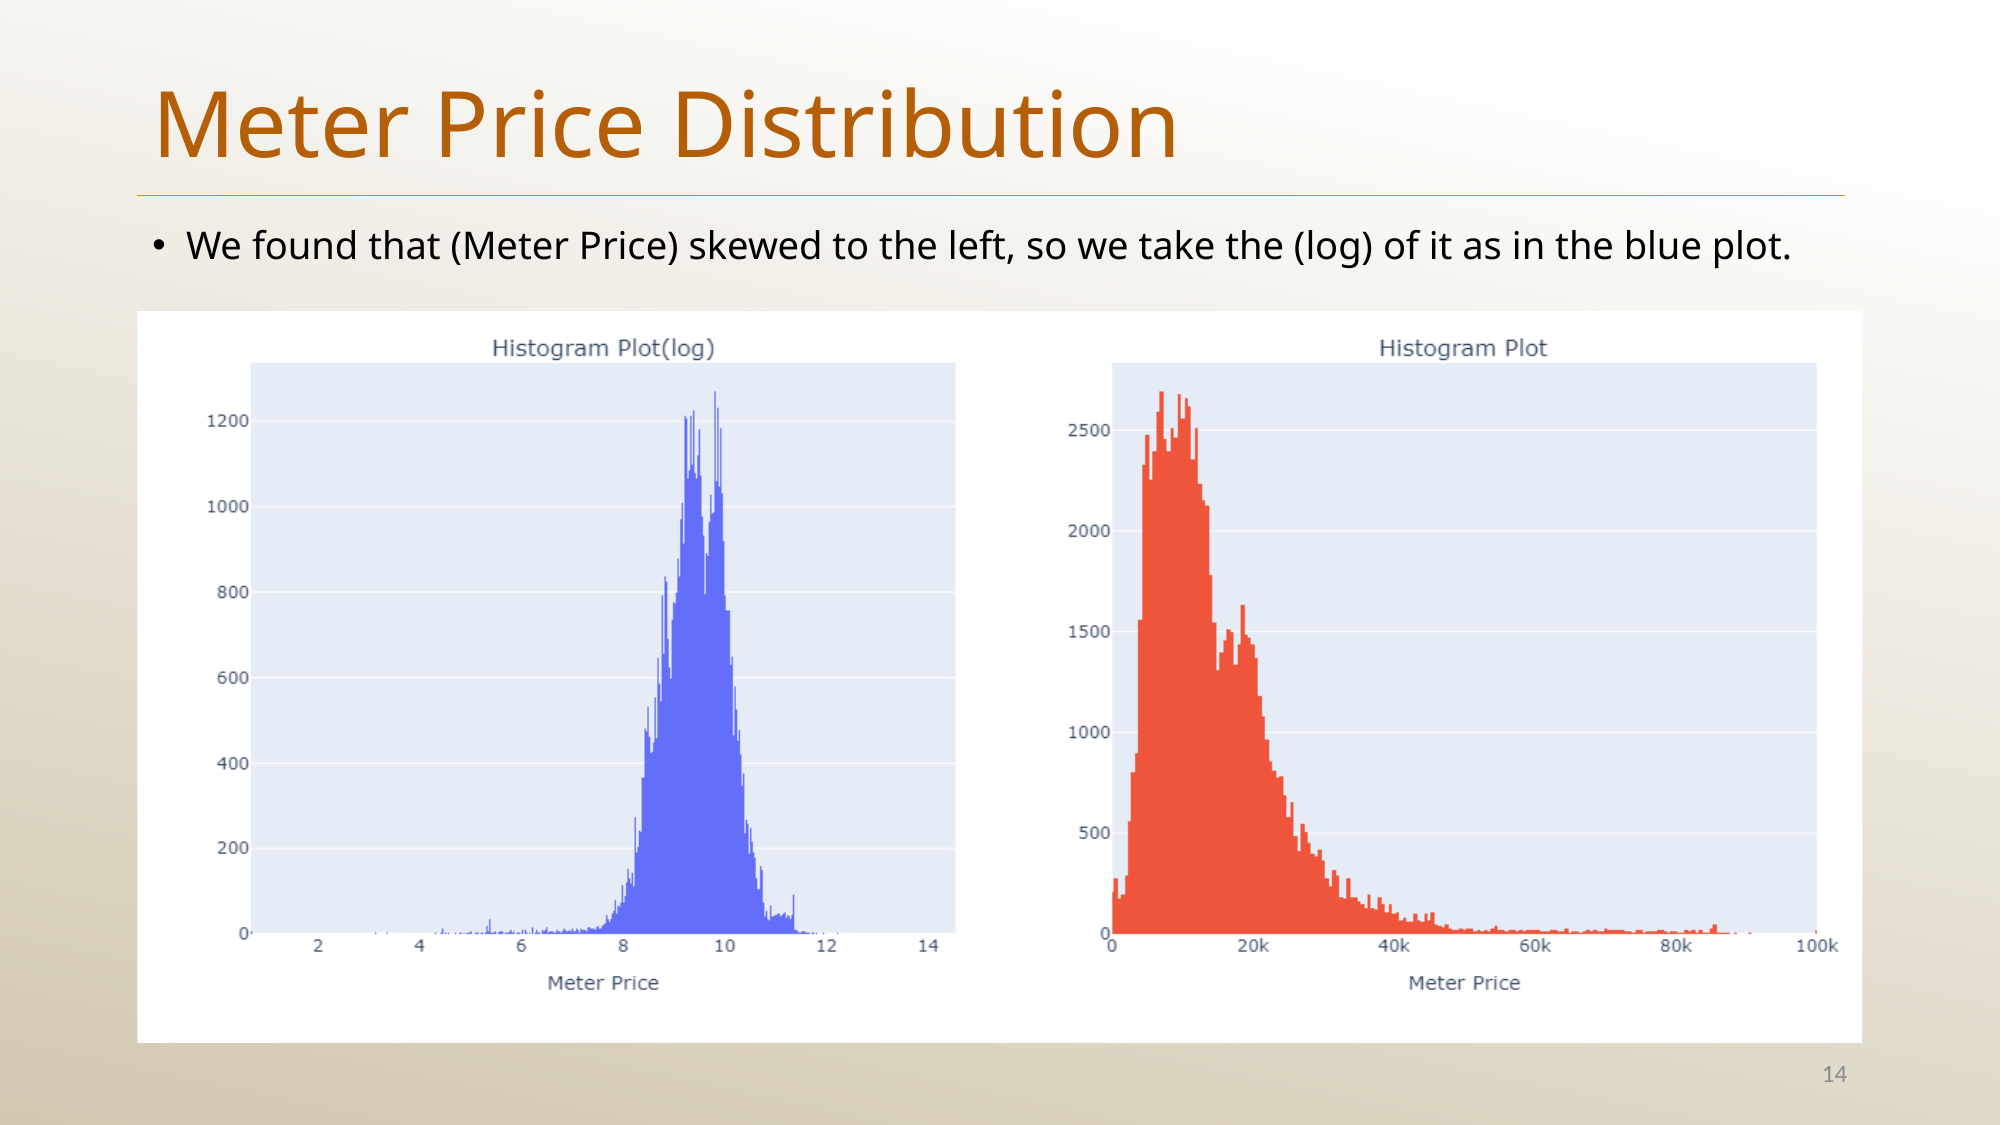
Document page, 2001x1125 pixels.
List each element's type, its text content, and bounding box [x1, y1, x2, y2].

picture [137, 311, 1863, 1043]
list We found that (Meter Price) skewed to the left, so we take the (log) of it as in the blue plot. [137, 218, 1863, 311]
slide_number 14 [1412, 1043, 1863, 1103]
text_box Meter Price Distribution [137, 59, 1863, 196]
